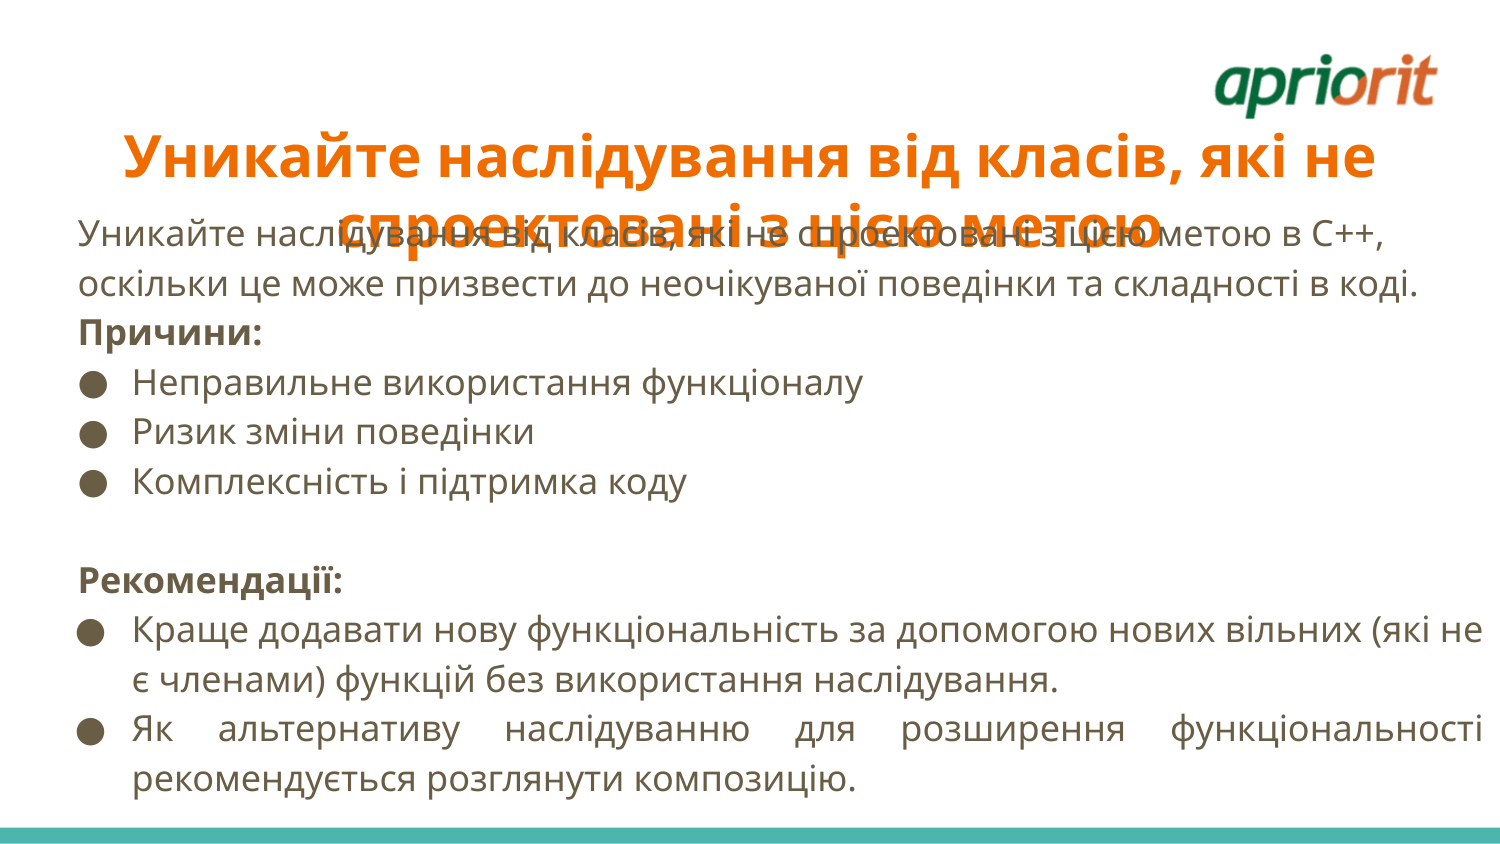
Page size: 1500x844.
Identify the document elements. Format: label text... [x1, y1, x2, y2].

title Уникайте наслідування від класів, які не спроектовані з цією метою [0, 104, 985, 221]
picture [990, 0, 1500, 311]
text_box Уникайте наслідування від класів, які не спроектовані з цією метою в C++, оскільки це може призвести до неочікуваної поведінки та складності в коді. Причини: Неправильне використання функціоналу Ризик зміни поведінки Комплексність і підтримка коду Рекомендації: Краще додавати нову функціональність за допомогою нових вільних (які не є членами) функцій без використання наслідування. Як альтернативу наслідуванню для розширення функціональності рекомендується розглянути композицію. [44, 189, 1500, 818]
